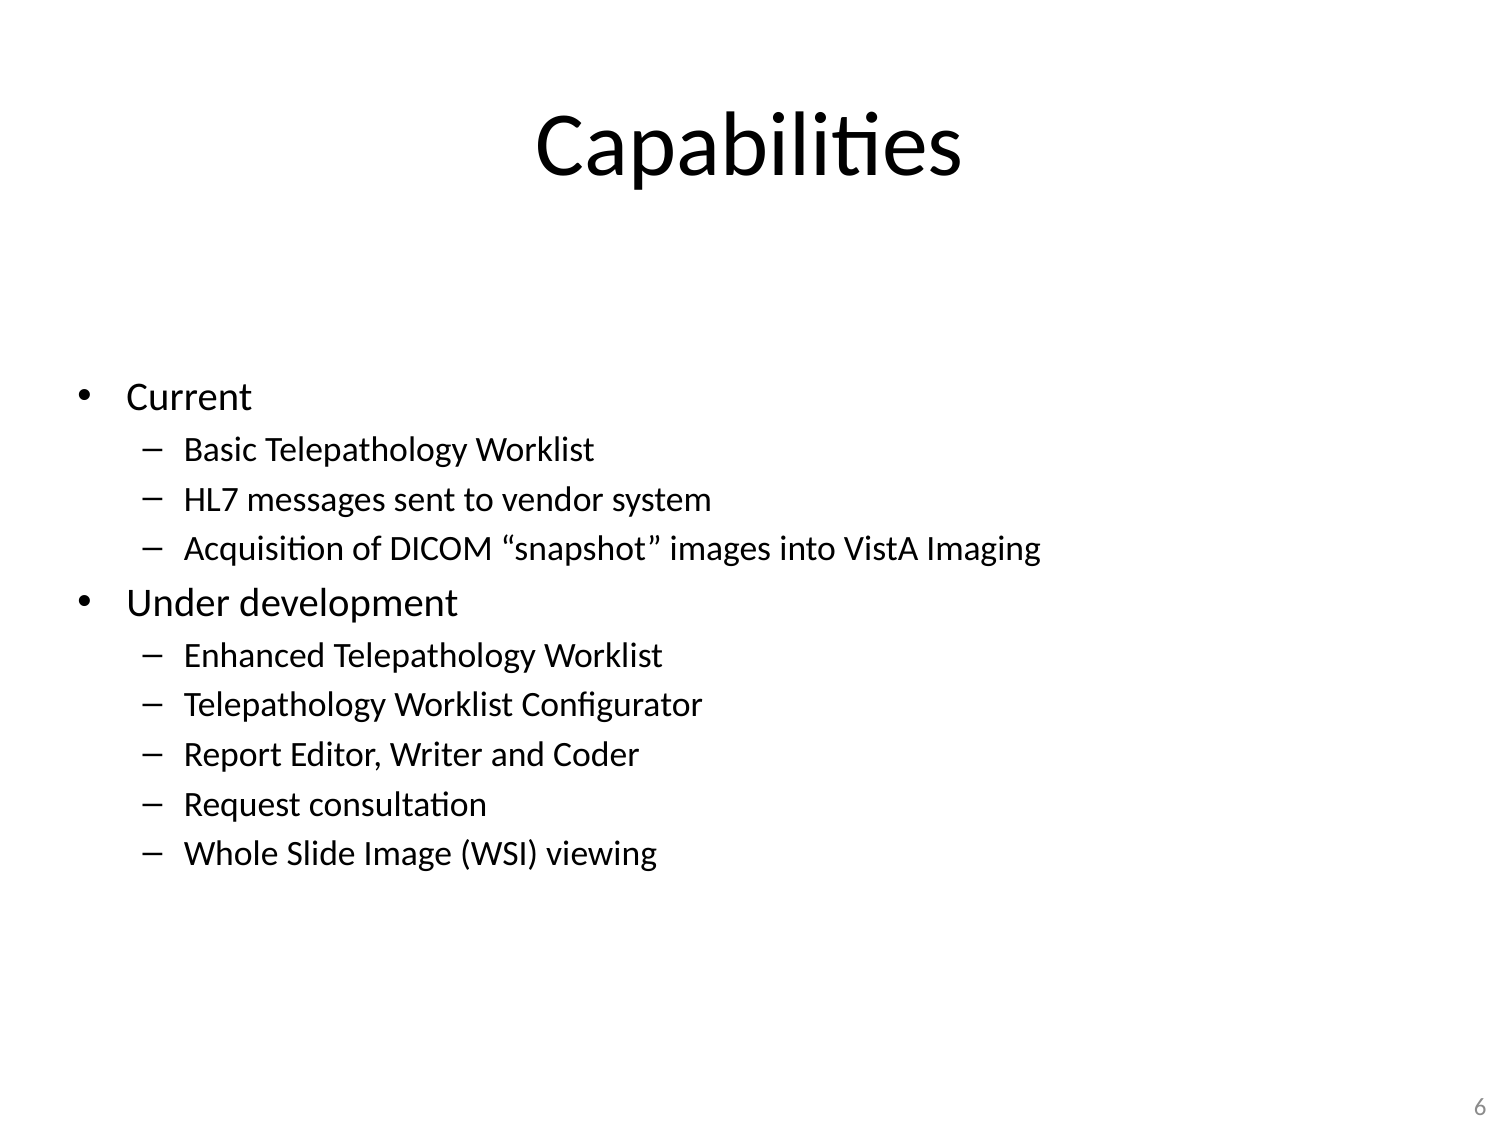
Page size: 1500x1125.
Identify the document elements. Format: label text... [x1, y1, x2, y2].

list Current Basic Telepathology Worklist HL7 messages sent to vendor system Acquisition of DICOM “snapshot” images into VistA Imaging Under development Enhanced Telepathology Worklist Telepathology Worklist Configurator Report Editor, Writer and Coder Request consultation Whole Slide Image (WSI) viewing [62, 362, 1438, 888]
slide_number 6 [1151, 1087, 1500, 1124]
title Capabilities [75, 45, 1425, 233]
